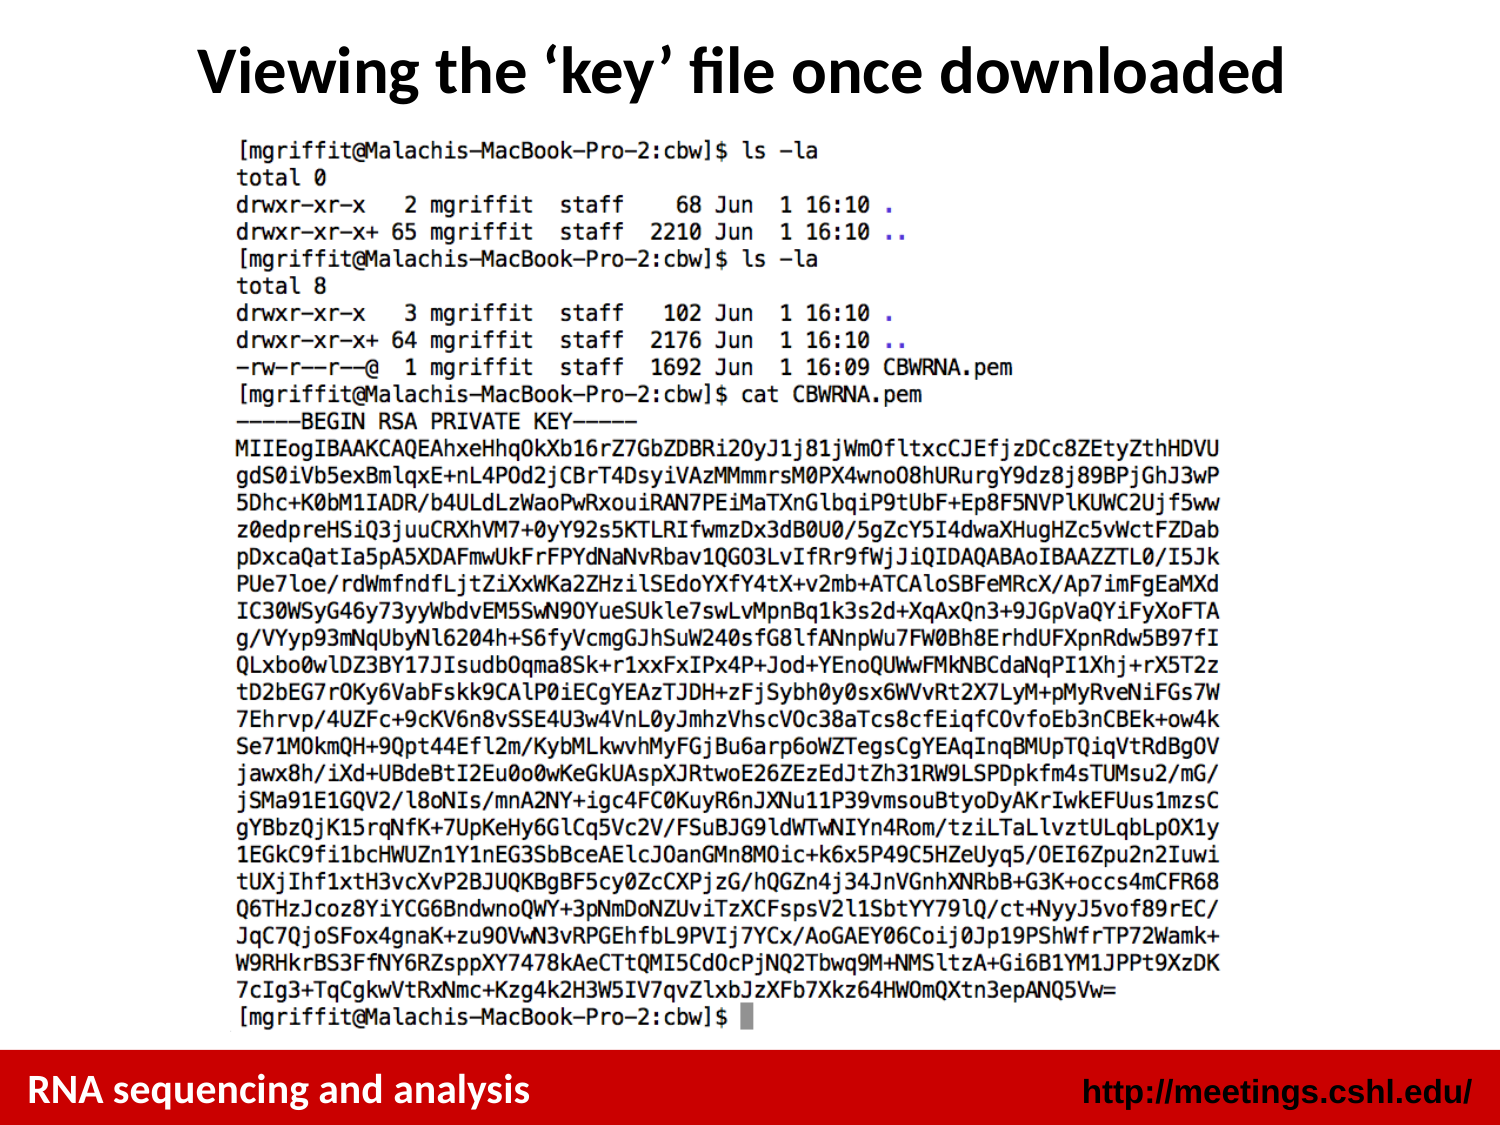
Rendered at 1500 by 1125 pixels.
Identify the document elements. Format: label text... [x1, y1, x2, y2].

title Viewing the ‘key’ file once downloaded [17, 0, 1468, 138]
picture [229, 128, 1259, 1032]
